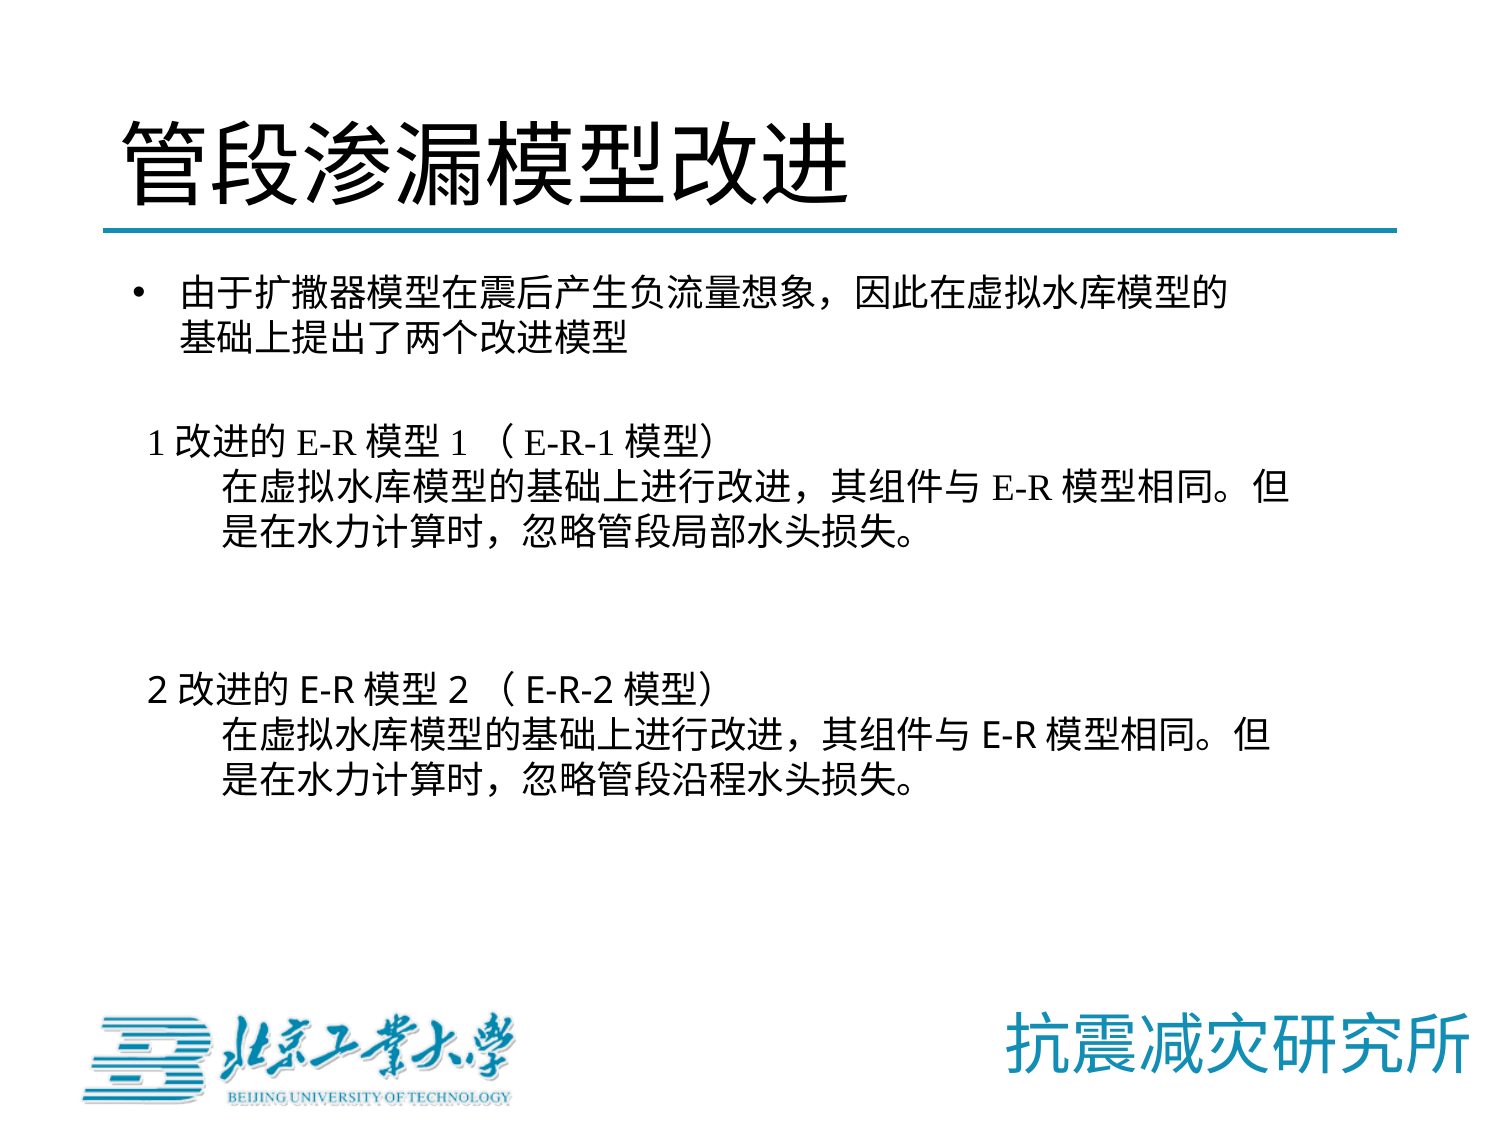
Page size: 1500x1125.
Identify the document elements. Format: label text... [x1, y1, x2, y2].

title 管段渗漏模型改进 [103, 59, 1397, 278]
text_box 由于扩撒器模型在震后产生负流量想象，因此在虚拟水库模型的基础上提出了两个改进模型 [132, 268, 1241, 359]
picture [67, 1001, 561, 1125]
text_box 1改进的E-R模型1（E-R-1模型） 在虚拟水库模型的基础上进行改进，其组件与E-R模型相同。但是在水力计算时，忽略管段局部水头损失。 [132, 410, 1305, 561]
text_box 2改进的E-R模型2（E-R-2模型） 在虚拟水库模型的基础上进行改进，其组件与E-R模型相同。但是在水力计算时，忽略管段沿程水头损失。 [132, 659, 1305, 809]
